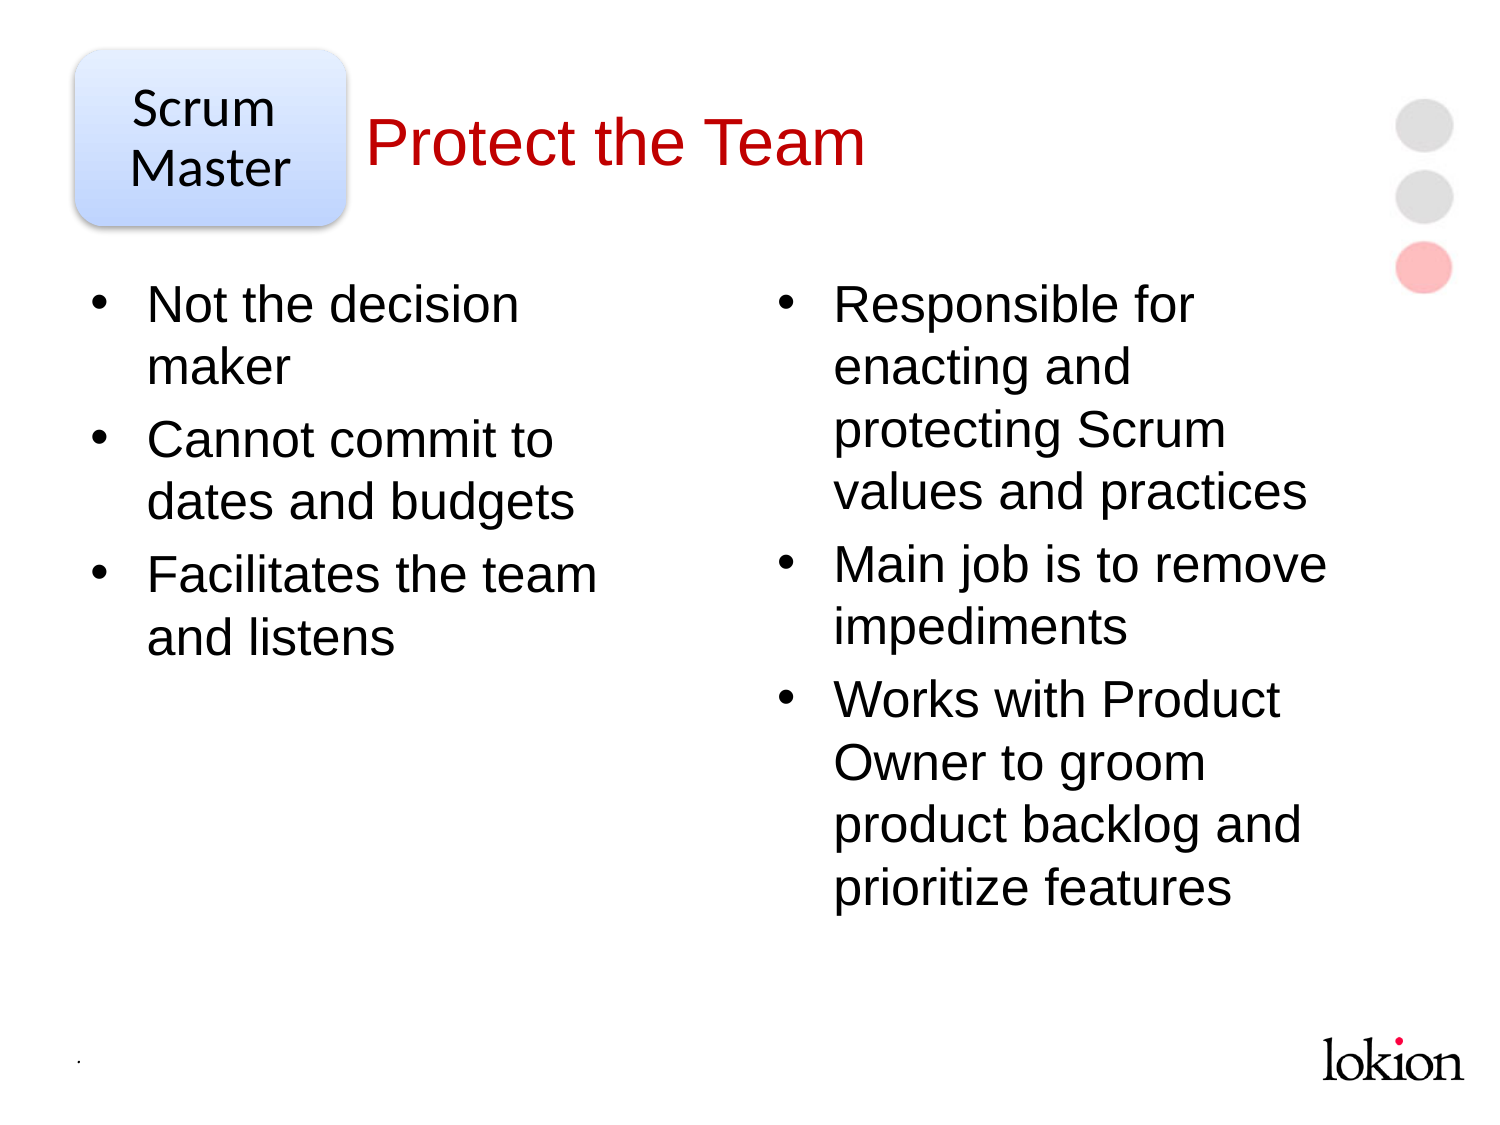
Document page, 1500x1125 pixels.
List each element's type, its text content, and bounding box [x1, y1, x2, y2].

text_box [74, 49, 347, 227]
list Responsible for enacting and protecting Scrum values and practices Main job is to remove impediments Works with Product Owner to groom product backlog and prioritize features [761, 262, 1350, 838]
title Protect the Team [350, 45, 1350, 233]
picture [1299, 1031, 1481, 1088]
list Not the decision maker Cannot commit to dates and budgets Facilitates the team and listens [75, 262, 663, 1013]
picture [1374, 24, 1475, 375]
